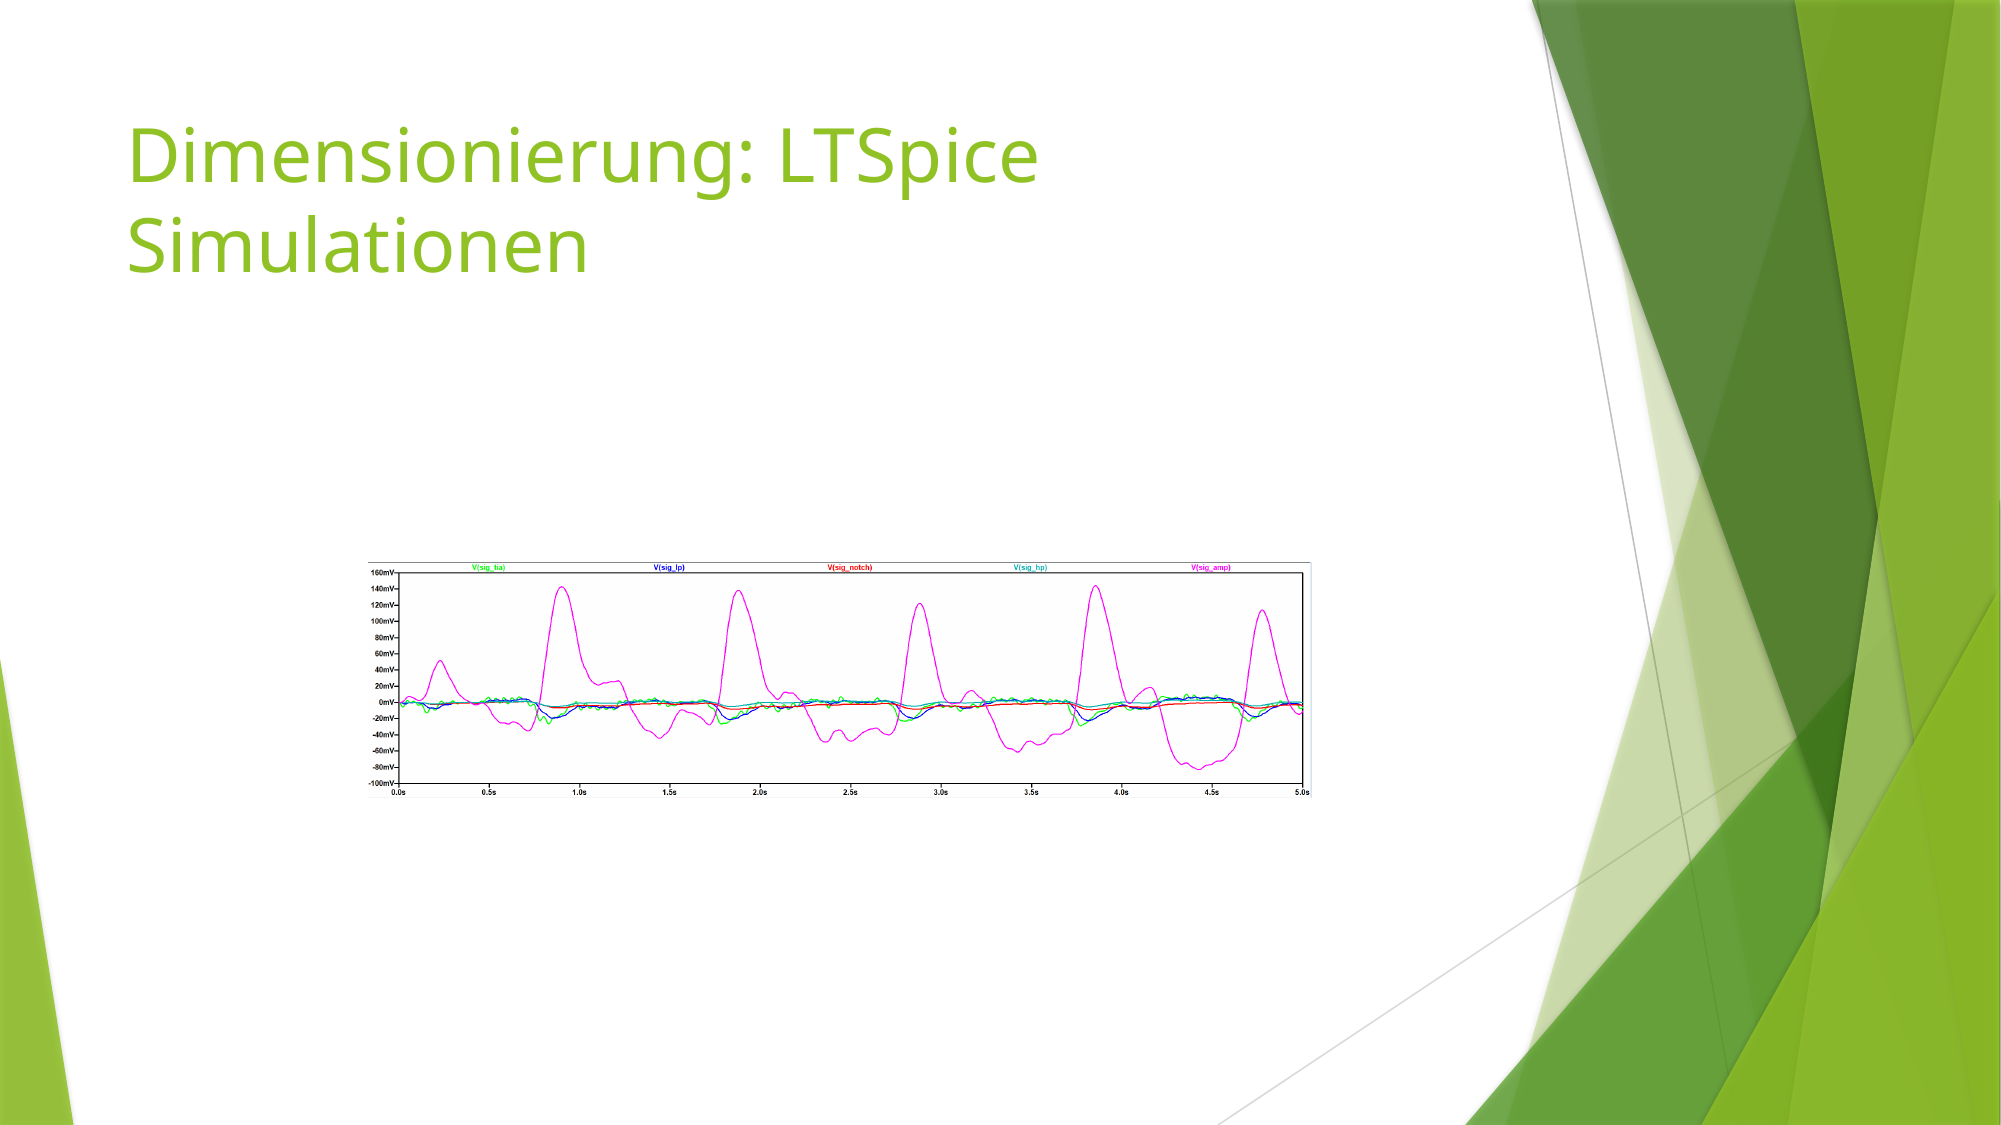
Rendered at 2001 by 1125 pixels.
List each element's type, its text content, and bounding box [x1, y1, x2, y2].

title Dimensionierung: LTSpice Simulationen [111, 99, 1522, 317]
picture [368, 561, 1313, 799]
